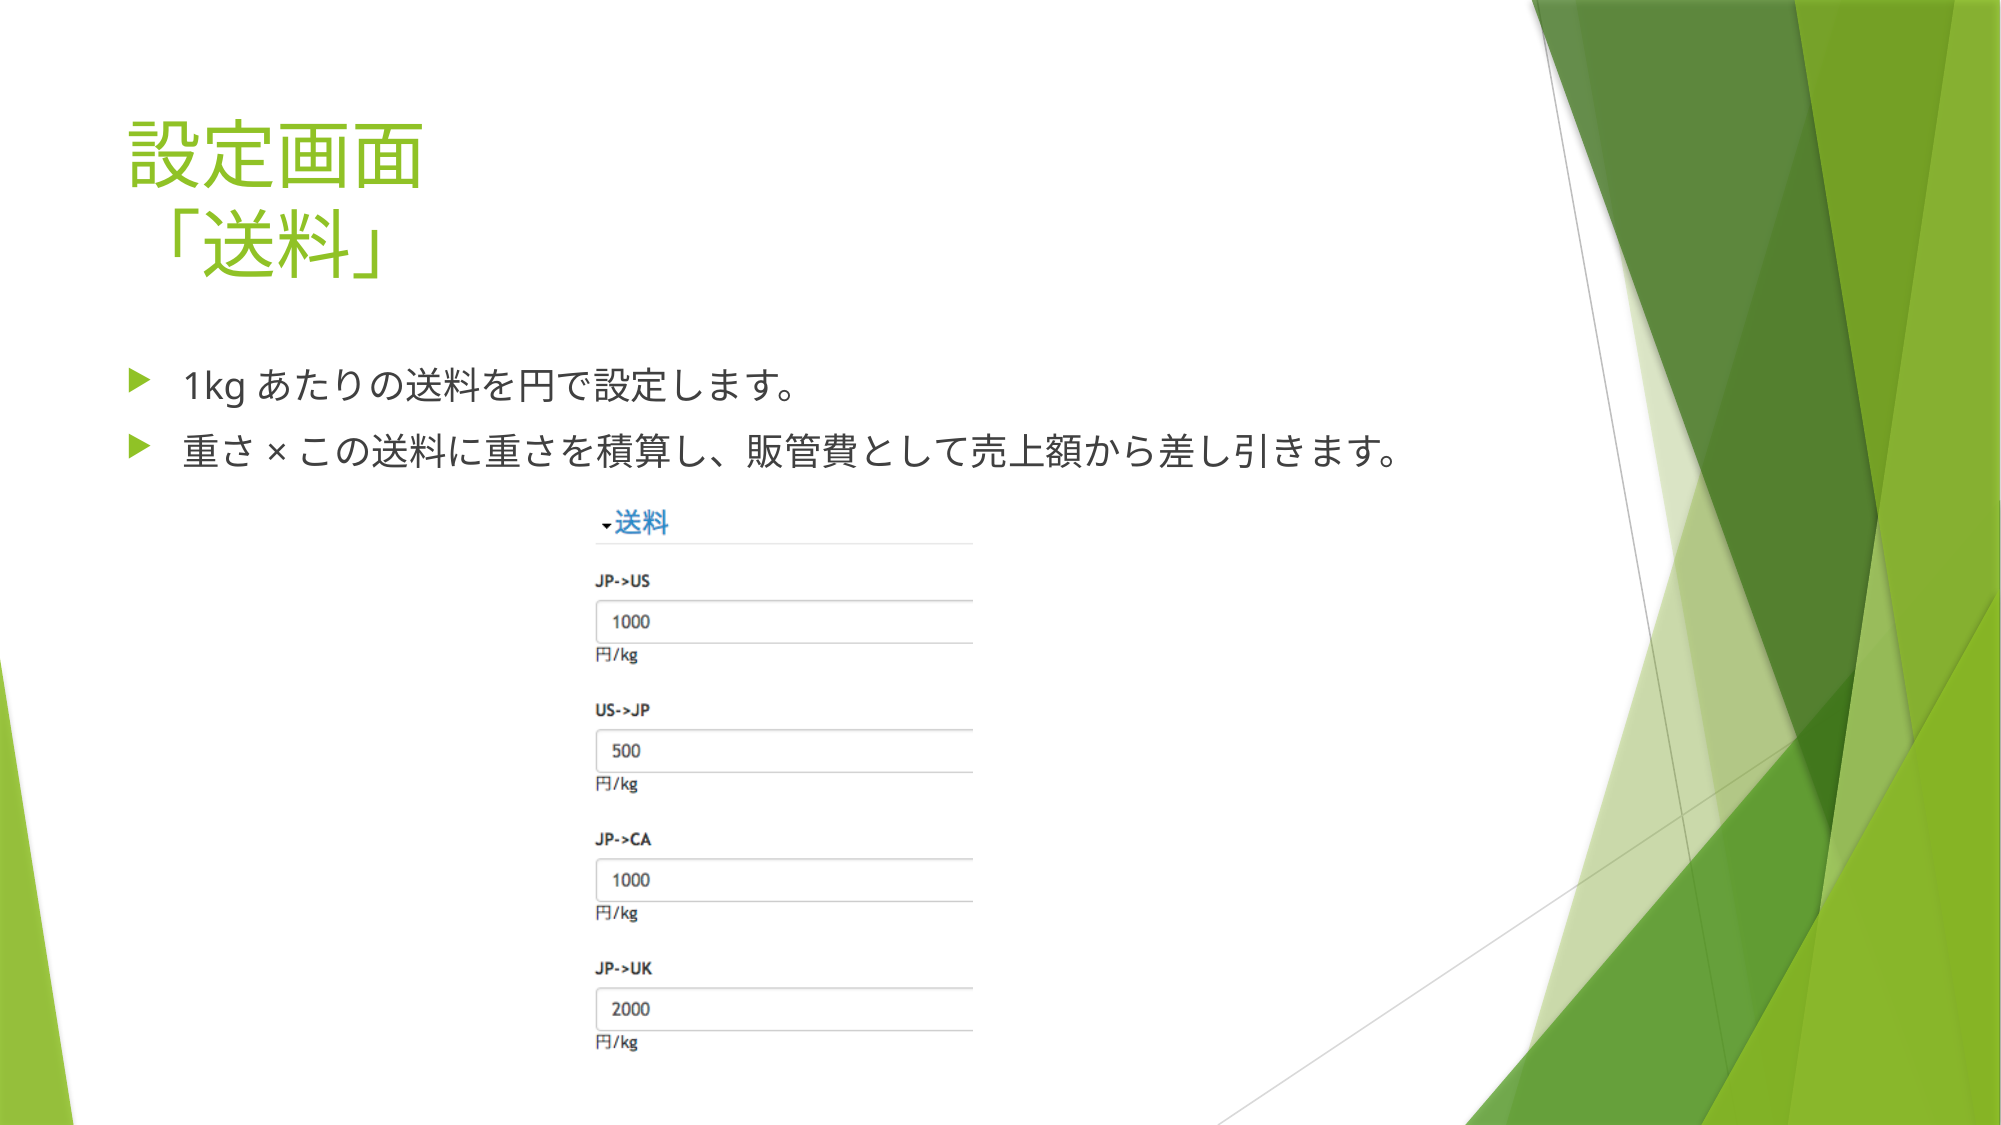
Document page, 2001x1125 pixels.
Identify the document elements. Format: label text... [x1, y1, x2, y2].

picture [582, 489, 973, 1075]
list 1kgあたりの送料を円で設定します。 重さ×この送料に重さを積算し、販管費として売上額から差し引きます。 [111, 354, 1522, 992]
title 設定画面 「送料」 [111, 99, 1522, 317]
